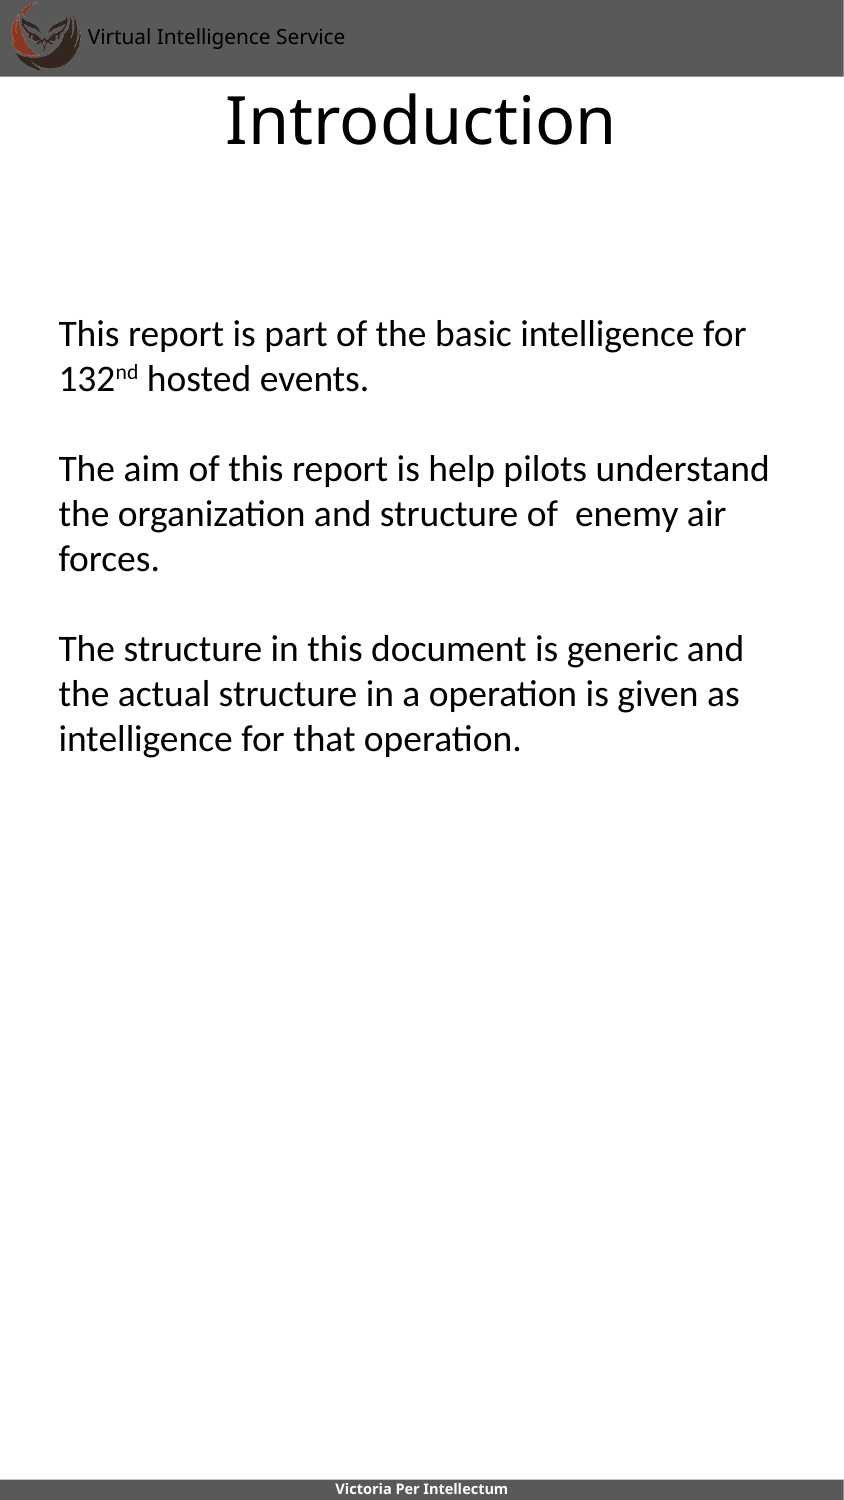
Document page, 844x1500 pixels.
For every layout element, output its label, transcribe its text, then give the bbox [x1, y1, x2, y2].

text_box This report is part of the basic intelligence for 132nd hosted events. The aim of this report is help pilots understand the organization and structure of enemy air forces. The structure in this document is generic and the actual structure in a operation is given as intelligence for that operation. [43, 301, 800, 811]
title Introduction [0, 76, 844, 160]
picture [0, 0, 88, 76]
